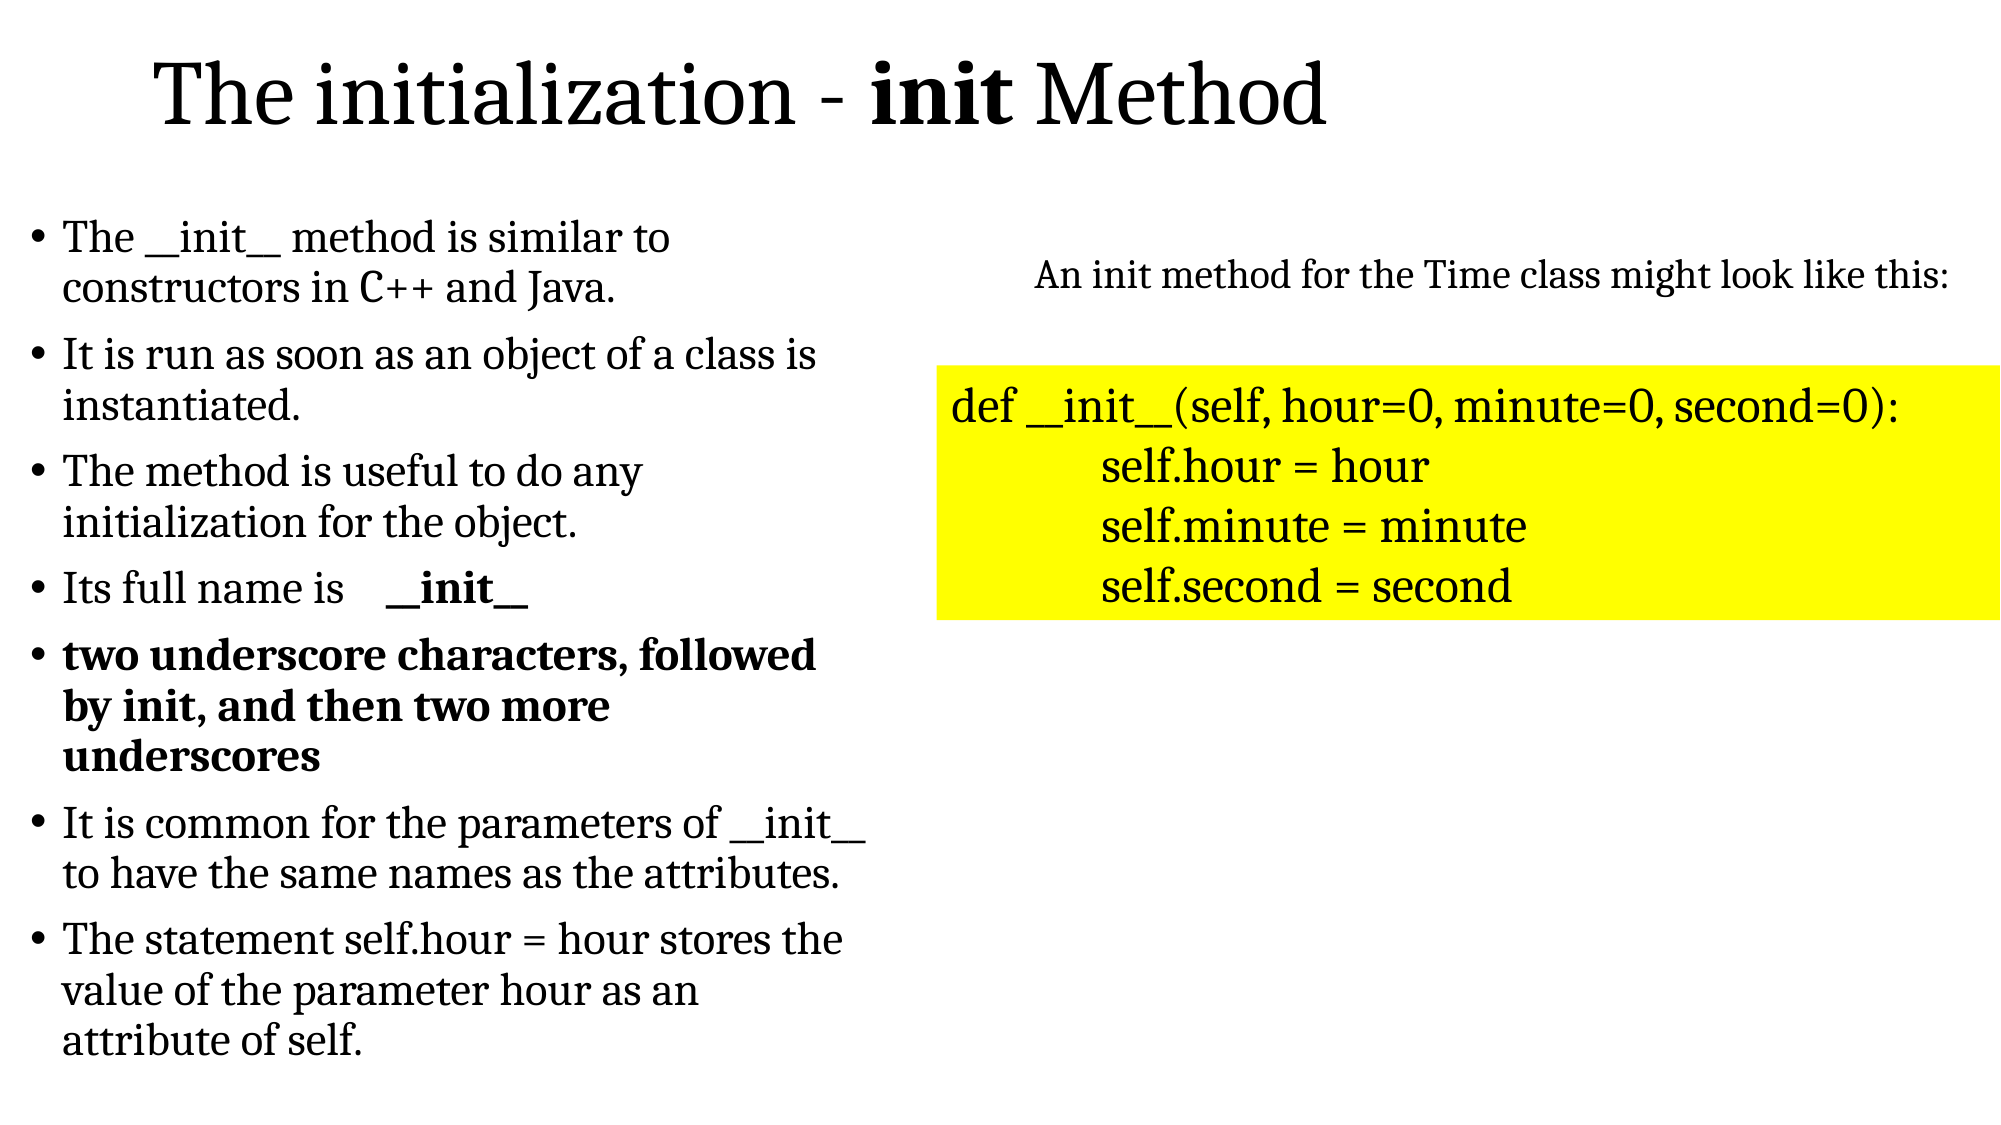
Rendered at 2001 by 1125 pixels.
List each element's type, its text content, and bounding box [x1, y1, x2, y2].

list The __init__ method is similar to constructors in C++ and Java. It is run as soon as an object of a class is instantiated. The method is useful to do any initialization for the object. Its full name is __init__ two underscore characters, followed by init, and then two more underscores It is common for the parameters of __init__ to have the same names as the attributes. The statement self.hour = hour stores the value of the parameter hour as an attribute of self. [15, 205, 891, 1125]
text_box An init method for the Time class might look like this: [1019, 239, 1966, 304]
title The initialization - init Method [137, 18, 1863, 171]
text_box def __init__(self, hour=0, minute=0, second=0): self.hour = hour self.minute = minute self.second = second [936, 365, 2000, 621]
